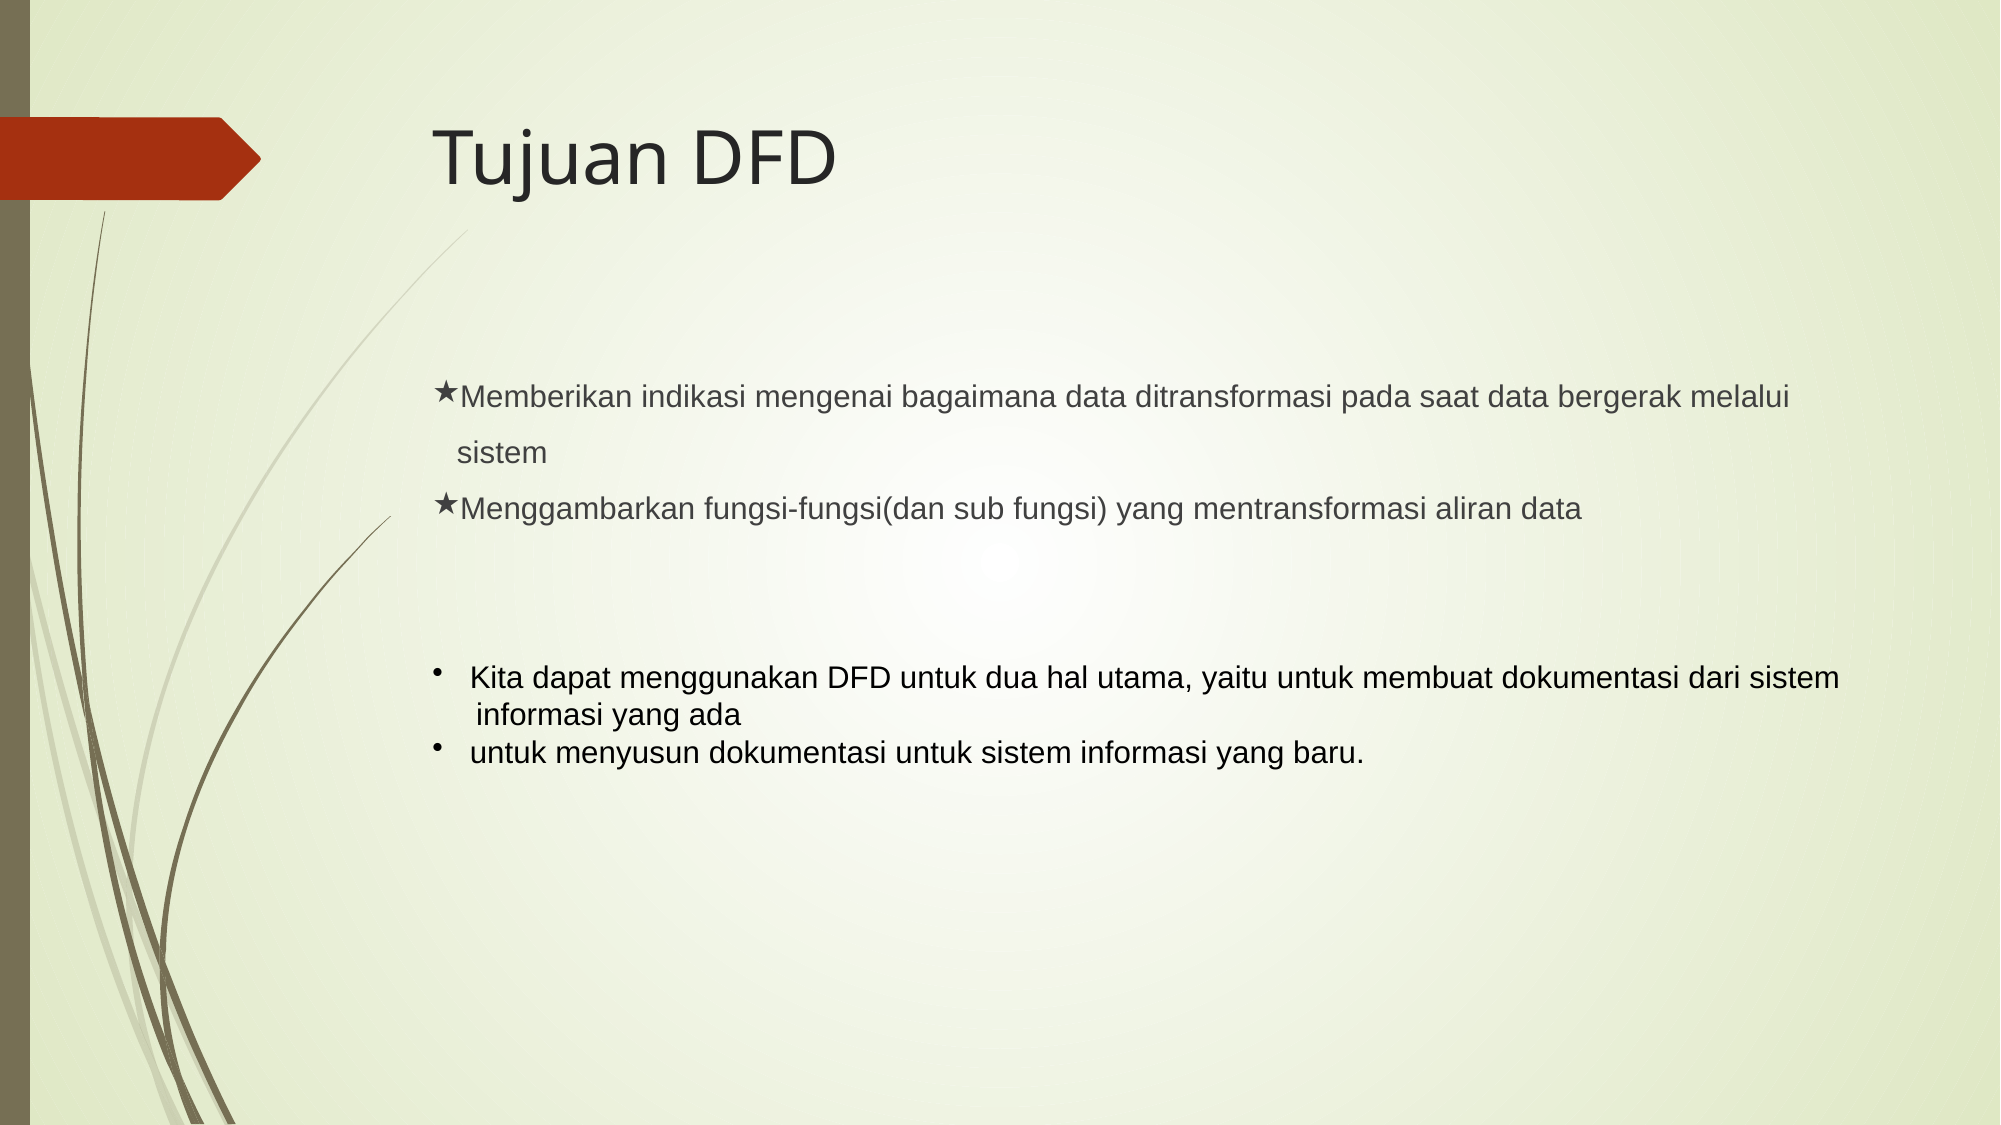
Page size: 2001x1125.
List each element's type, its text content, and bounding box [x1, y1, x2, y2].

list Memberikan indikasi mengenai bagaimana data ditransformasi pada saat data bergerak melalui sistem Menggambarkan fungsi-fungsi(dan sub fungsi) yang mentransformasi aliran data Kita dapat menggunakan DFD untuk dua hal utama, yaitu untuk membuat dokumentasi dari sistem informasi yang ada untuk menyusun dokumentasi untuk sistem informasi yang baru. [424, 349, 1888, 971]
title Tujuan DFD [424, 101, 1888, 313]
